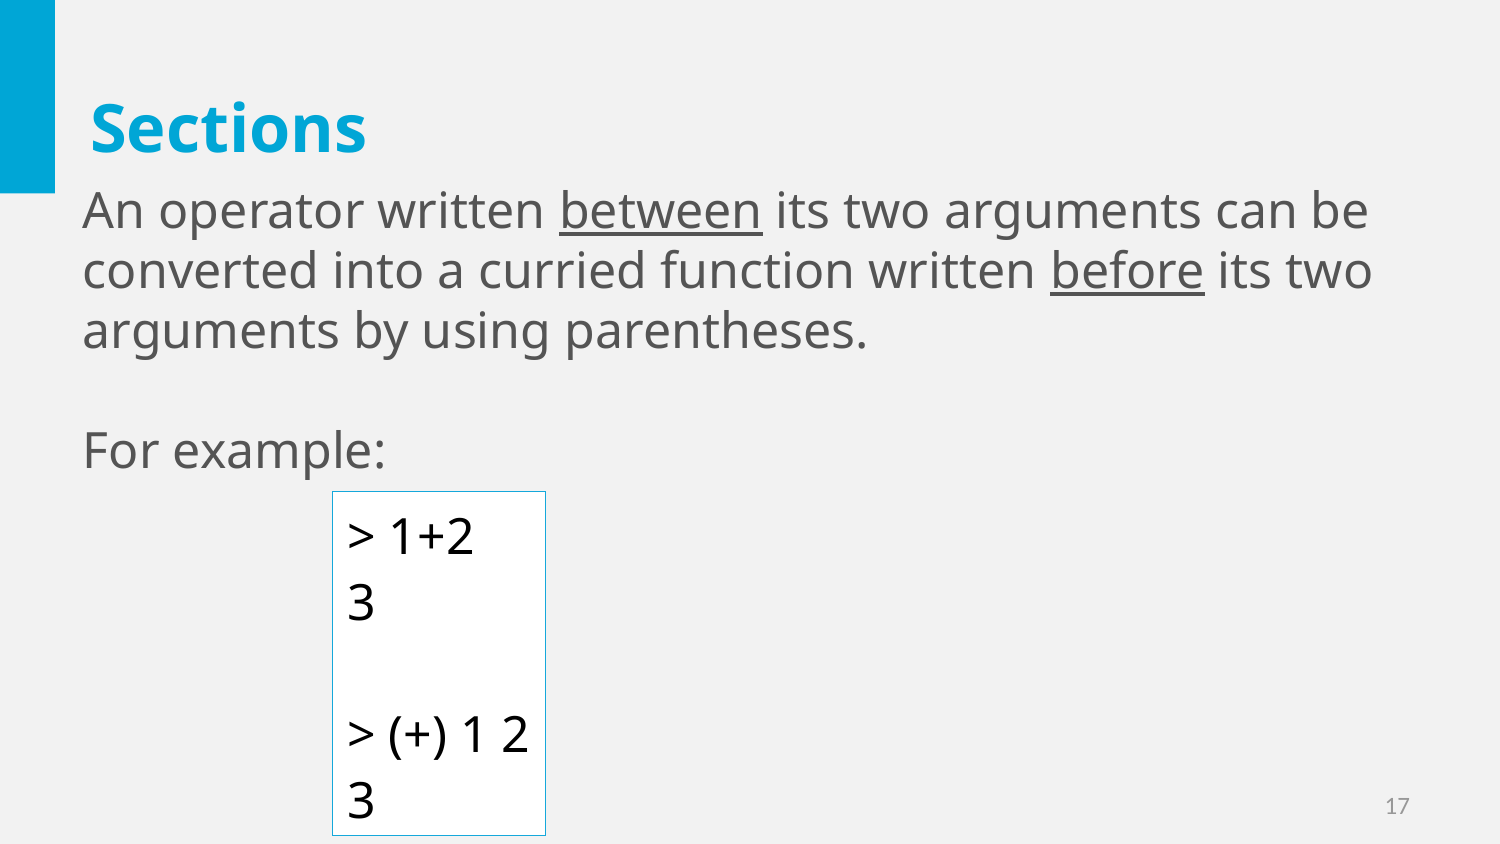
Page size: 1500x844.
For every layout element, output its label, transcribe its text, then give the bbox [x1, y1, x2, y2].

text_box An operator written between its two arguments can be converted into a curried function written before its two arguments by using parentheses. For example: [68, 170, 1433, 486]
text_box > 1+2 3 > (+) 1 2 3 [332, 491, 546, 836]
title Sections [75, 33, 1425, 170]
slide_number 17 [1074, 782, 1425, 827]
